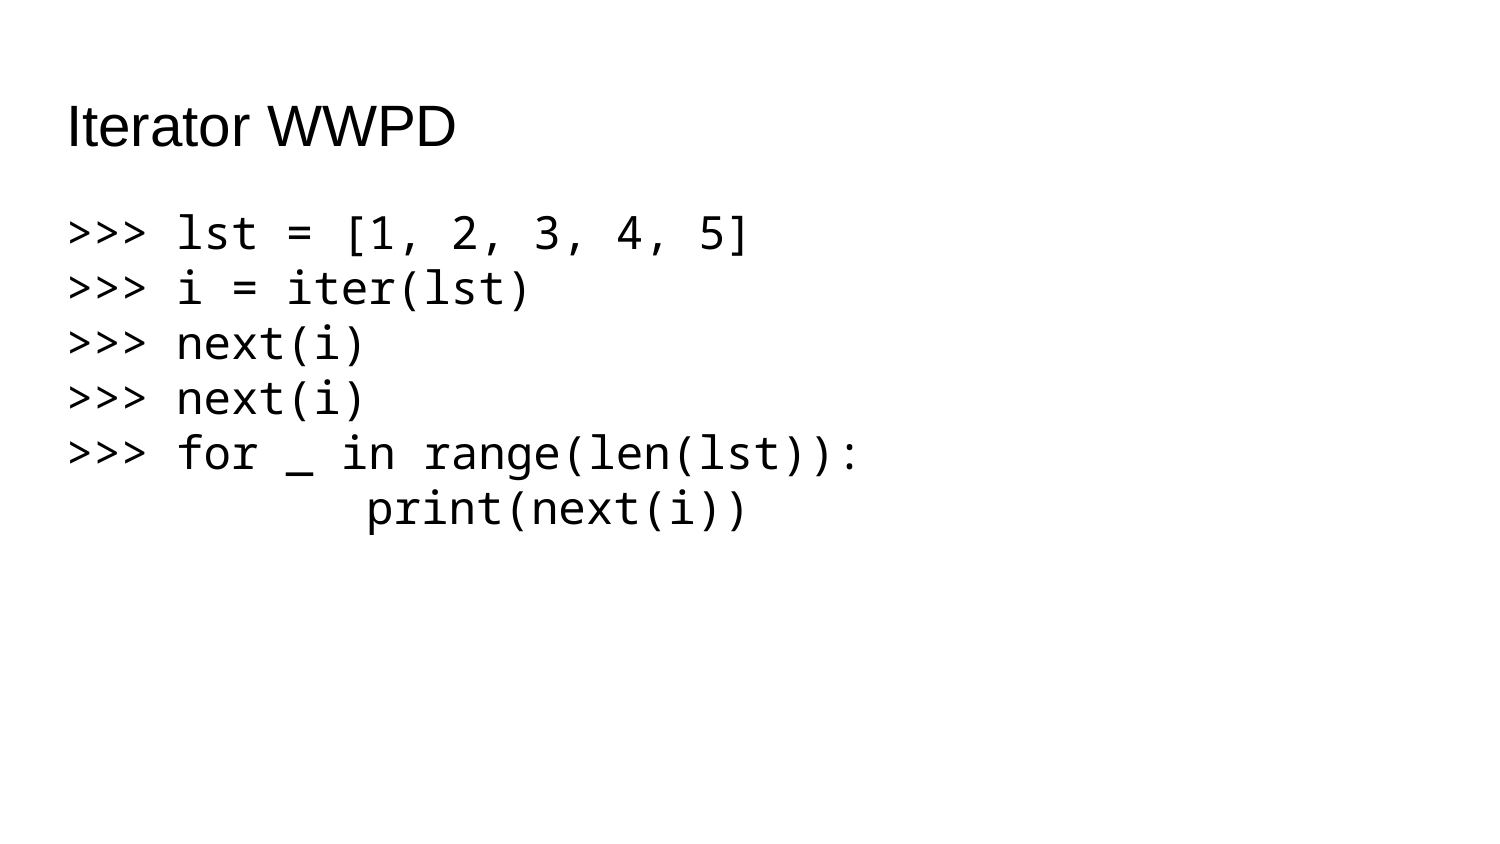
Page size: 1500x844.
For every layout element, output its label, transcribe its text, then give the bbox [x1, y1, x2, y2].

list >>> lst = [1, 2, 3, 4, 5] >>> i = iter(lst) >>> next(i) >>> next(i) >>> for _ in range(len(lst)): print(next(i)) [51, 189, 1449, 750]
title Iterator WWPD [51, 72, 1449, 167]
